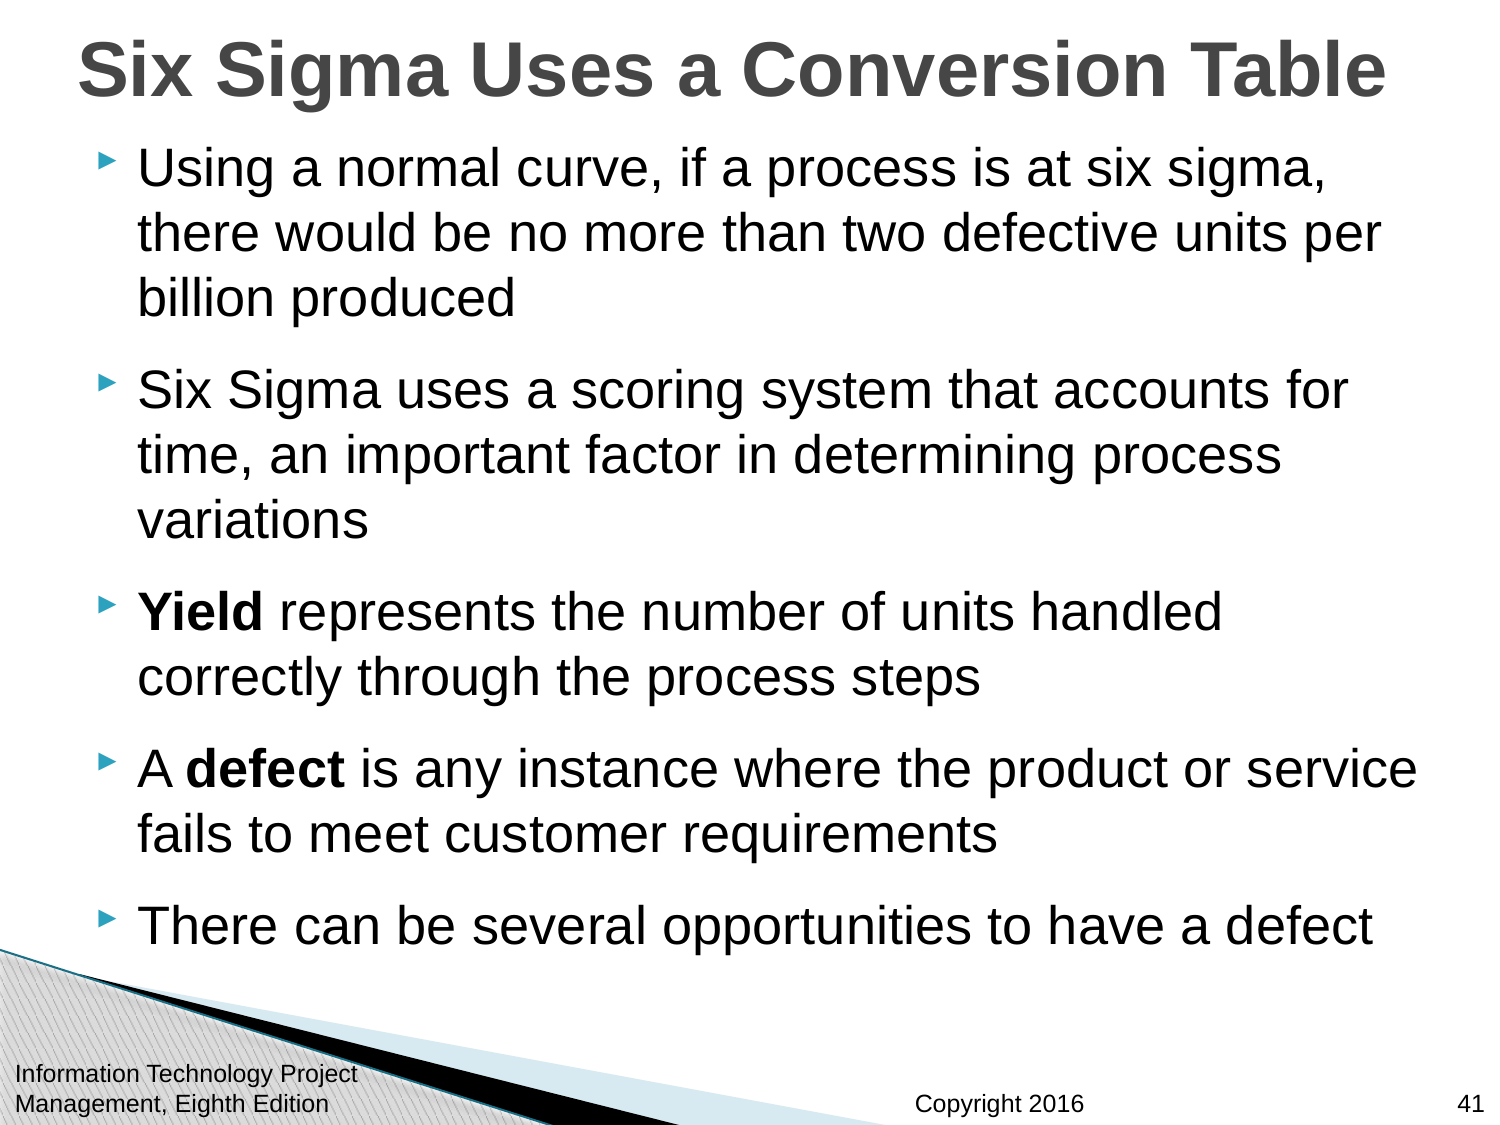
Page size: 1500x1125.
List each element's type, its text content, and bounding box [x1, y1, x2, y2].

title Six Sigma Uses a Conversion Table [62, 0, 1425, 130]
footer Information Technology Project Management, Eighth Edition [0, 1065, 425, 1125]
list Using a normal curve, if a process is at six sigma, there would be no more than two defective units per billion produced Six Sigma uses a scoring system that accounts for time, an important factor in determining process variations Yield represents the number of units handled correctly through the process steps A defect is any instance where the product or service fails to meet customer requirements There can be several opportunities to have a defect [62, 124, 1451, 901]
slide_number 41 [1408, 1065, 1500, 1125]
